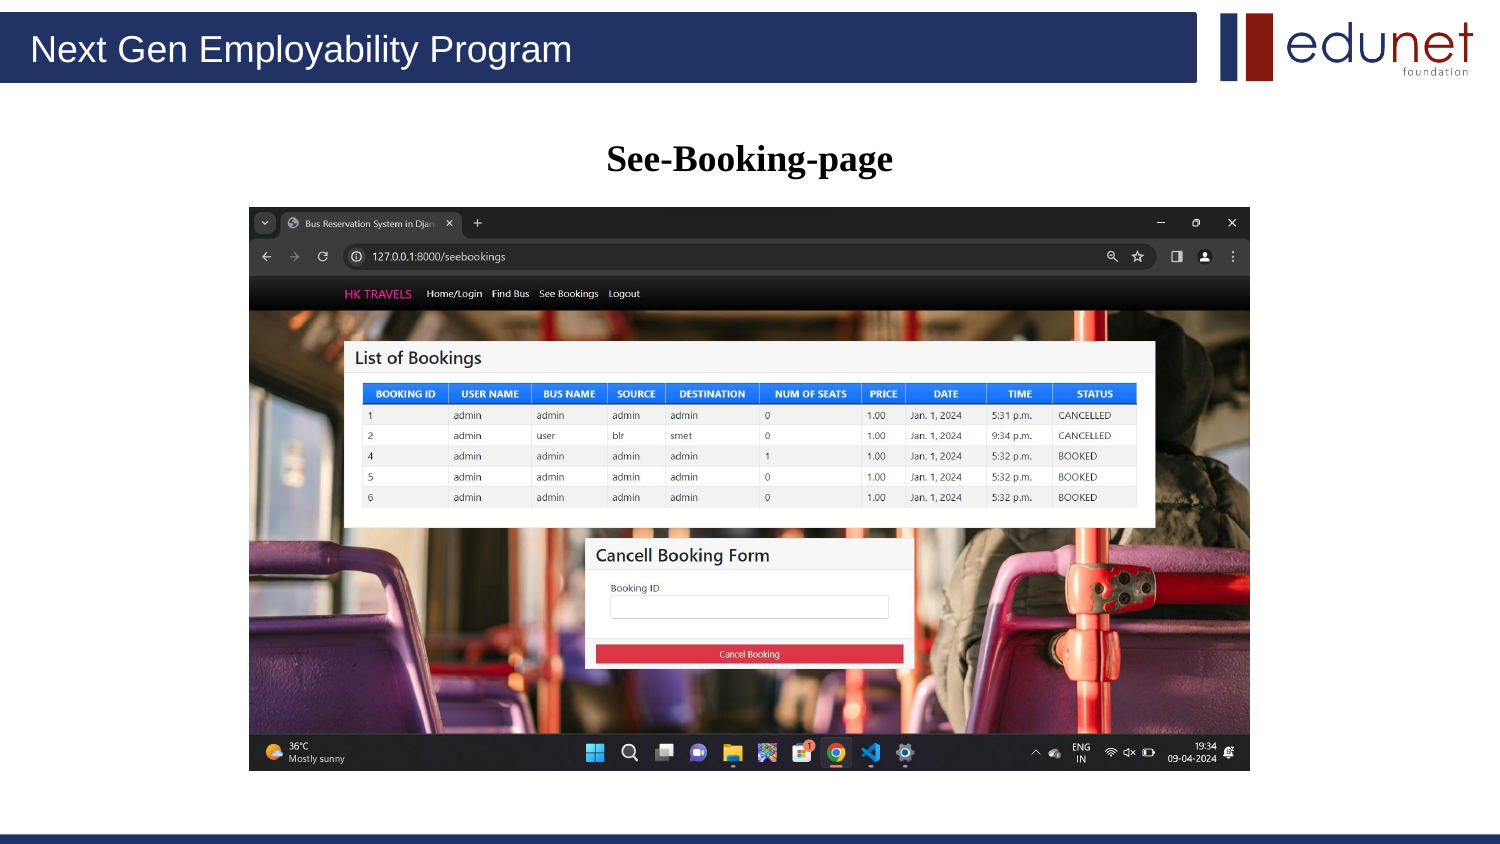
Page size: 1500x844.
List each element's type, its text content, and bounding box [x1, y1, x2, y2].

picture [249, 207, 1251, 771]
picture [1279, 14, 1482, 83]
title See-Booking-page [103, 104, 1397, 208]
